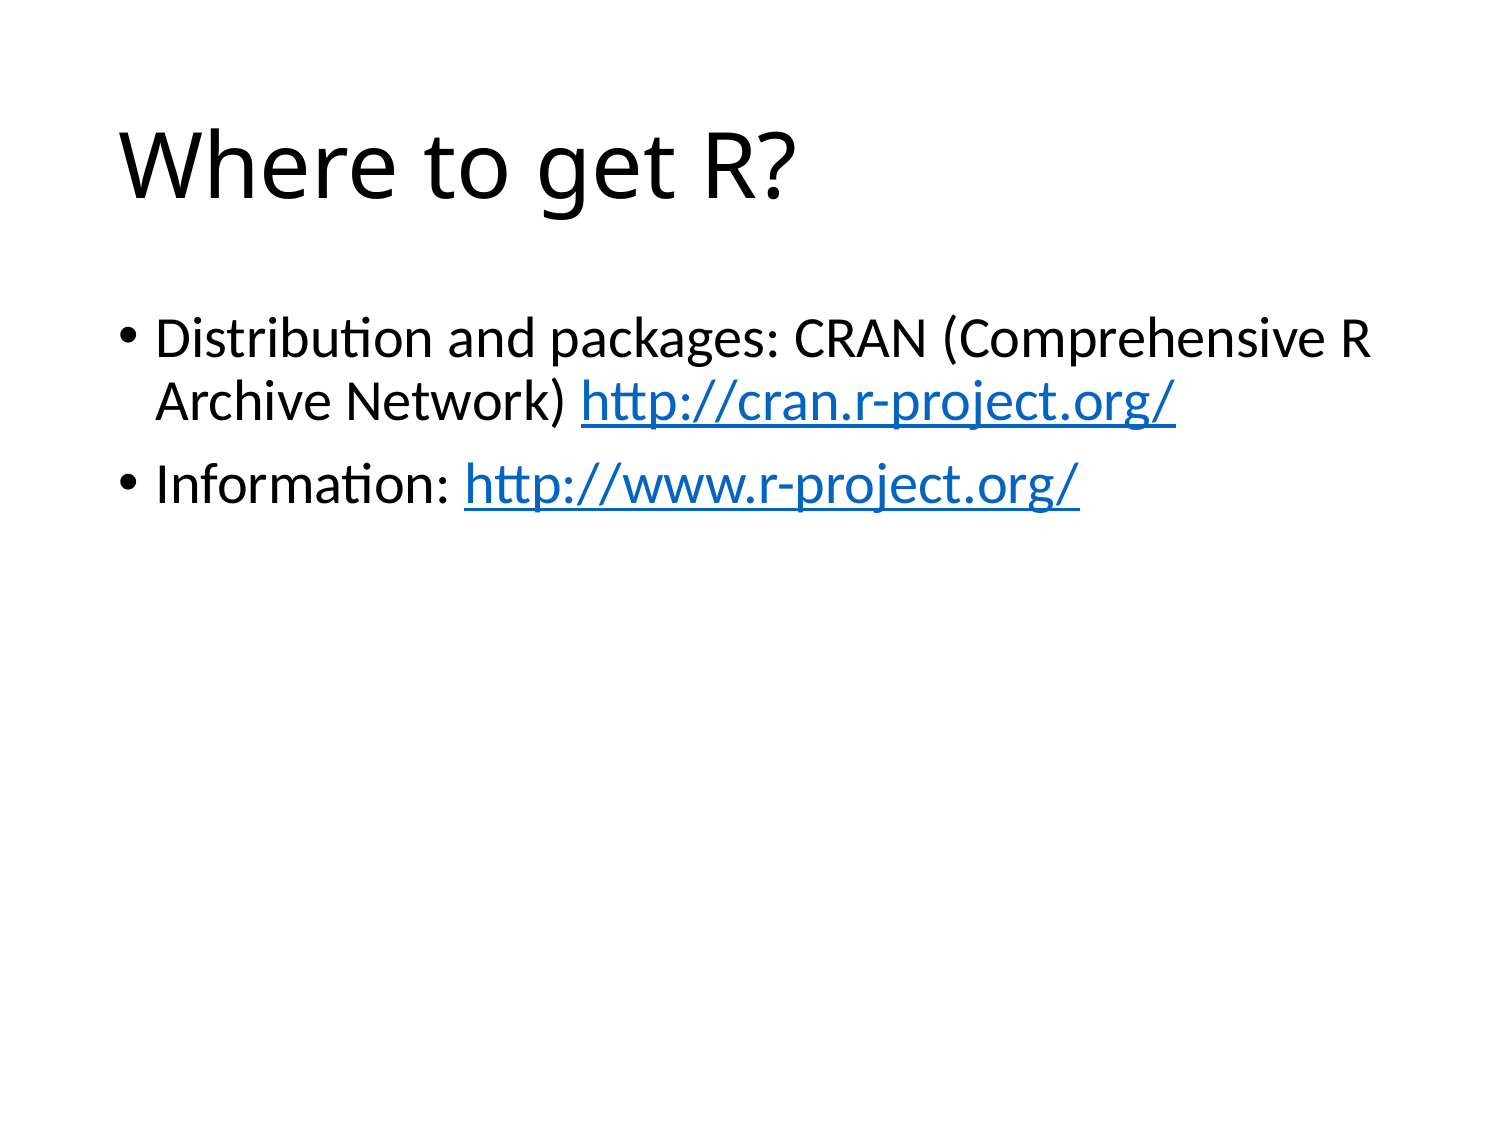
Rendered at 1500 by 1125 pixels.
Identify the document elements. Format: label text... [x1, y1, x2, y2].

title Where to get R? [103, 59, 1397, 278]
list Distribution and packages: CRAN (Comprehensive R Archive Network) http://cran.r-project.org/ Information: http://www.r-project.org/ [103, 299, 1397, 1014]
